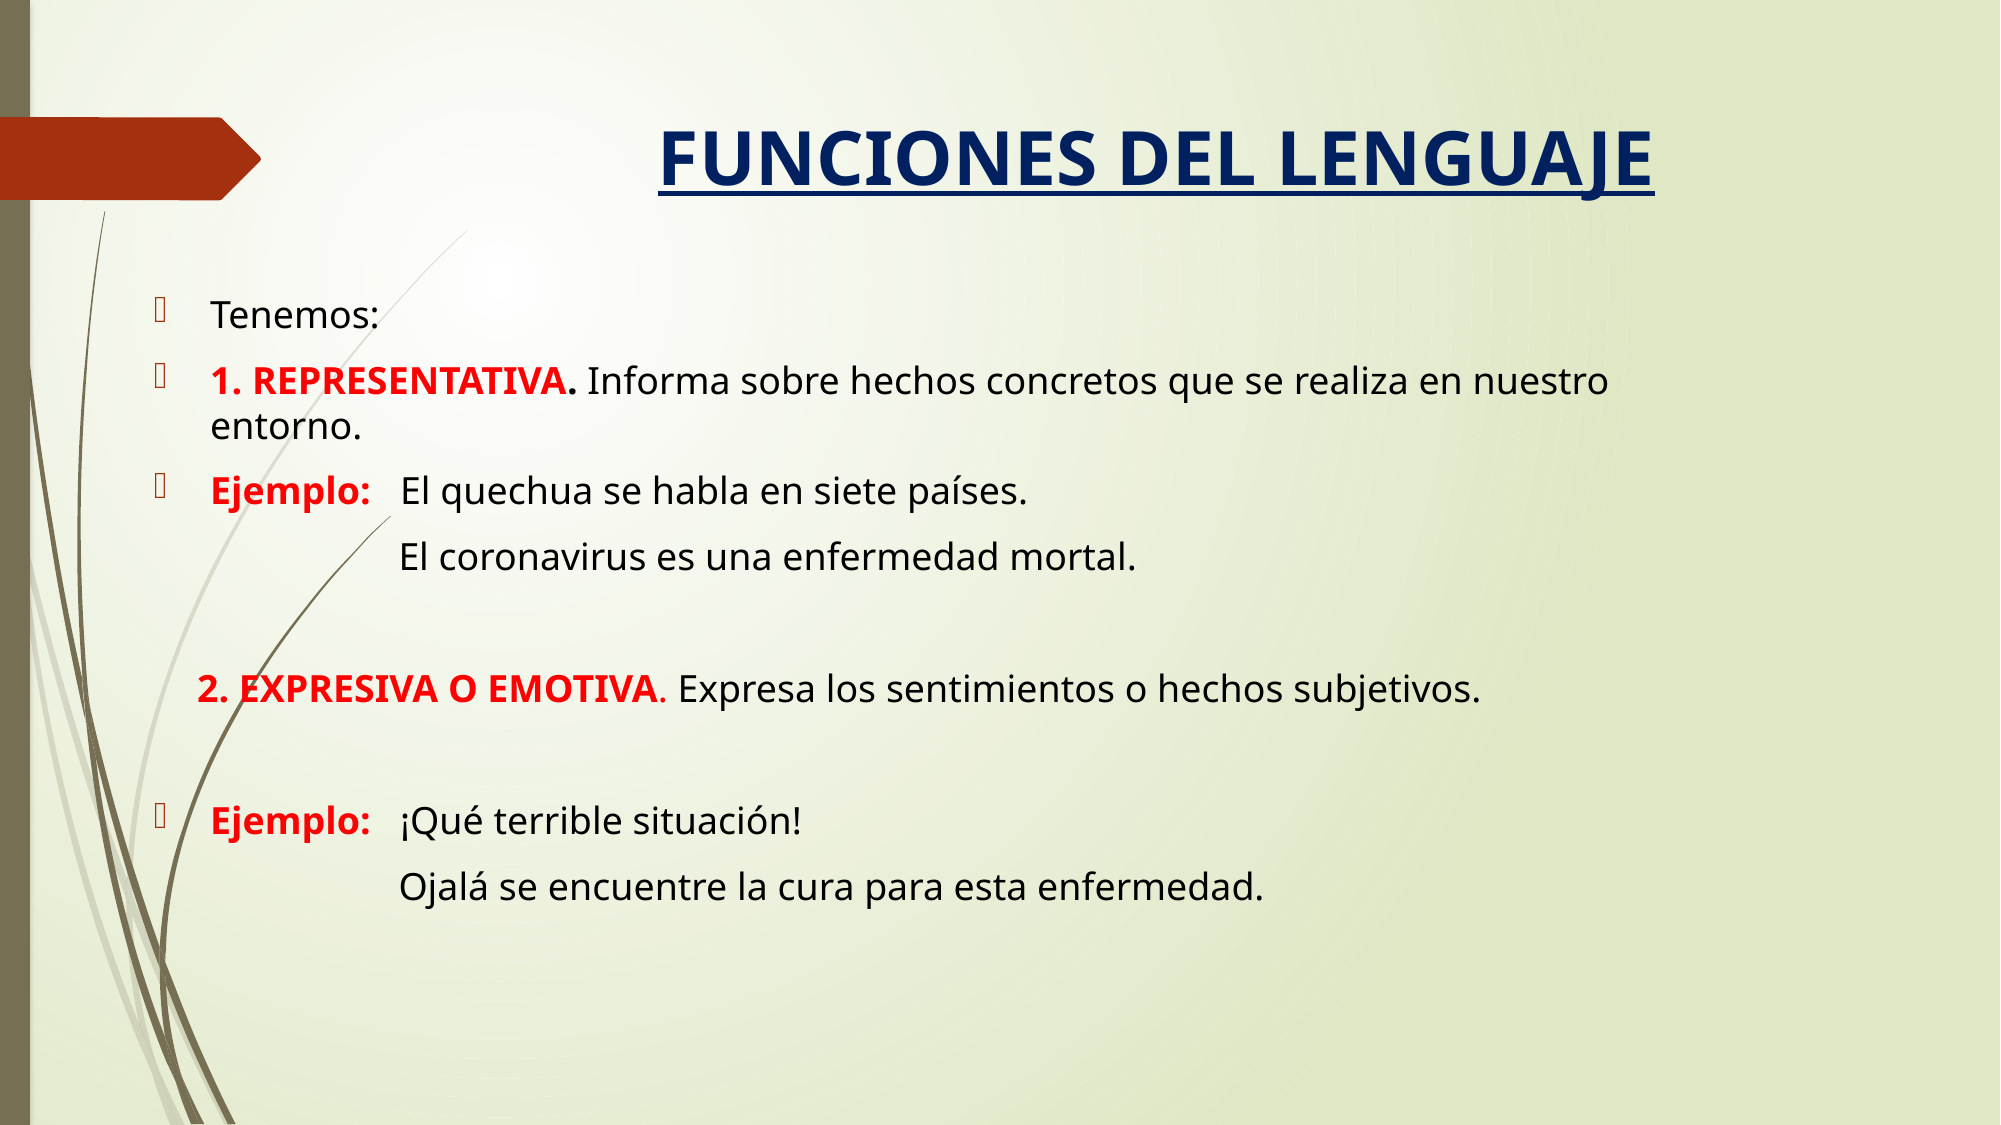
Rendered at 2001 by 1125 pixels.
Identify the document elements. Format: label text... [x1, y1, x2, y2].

title FUNCIONES DEL LENGUAJE [425, 102, 1888, 313]
list Tenemos: 1. REPRESENTATIVA. Informa sobre hechos concretos que se realiza en nuestro entorno. Ejemplo: El quechua se habla en siete países. El coronavirus es una enfermedad mortal. 2. EXPRESIVA O EMOTIVA. Expresa los sentimientos o hechos subjetivos. Ejemplo: ¡Qué terrible situación! Ojalá se encuentre la cura para esta enfermedad. [139, 283, 1743, 981]
